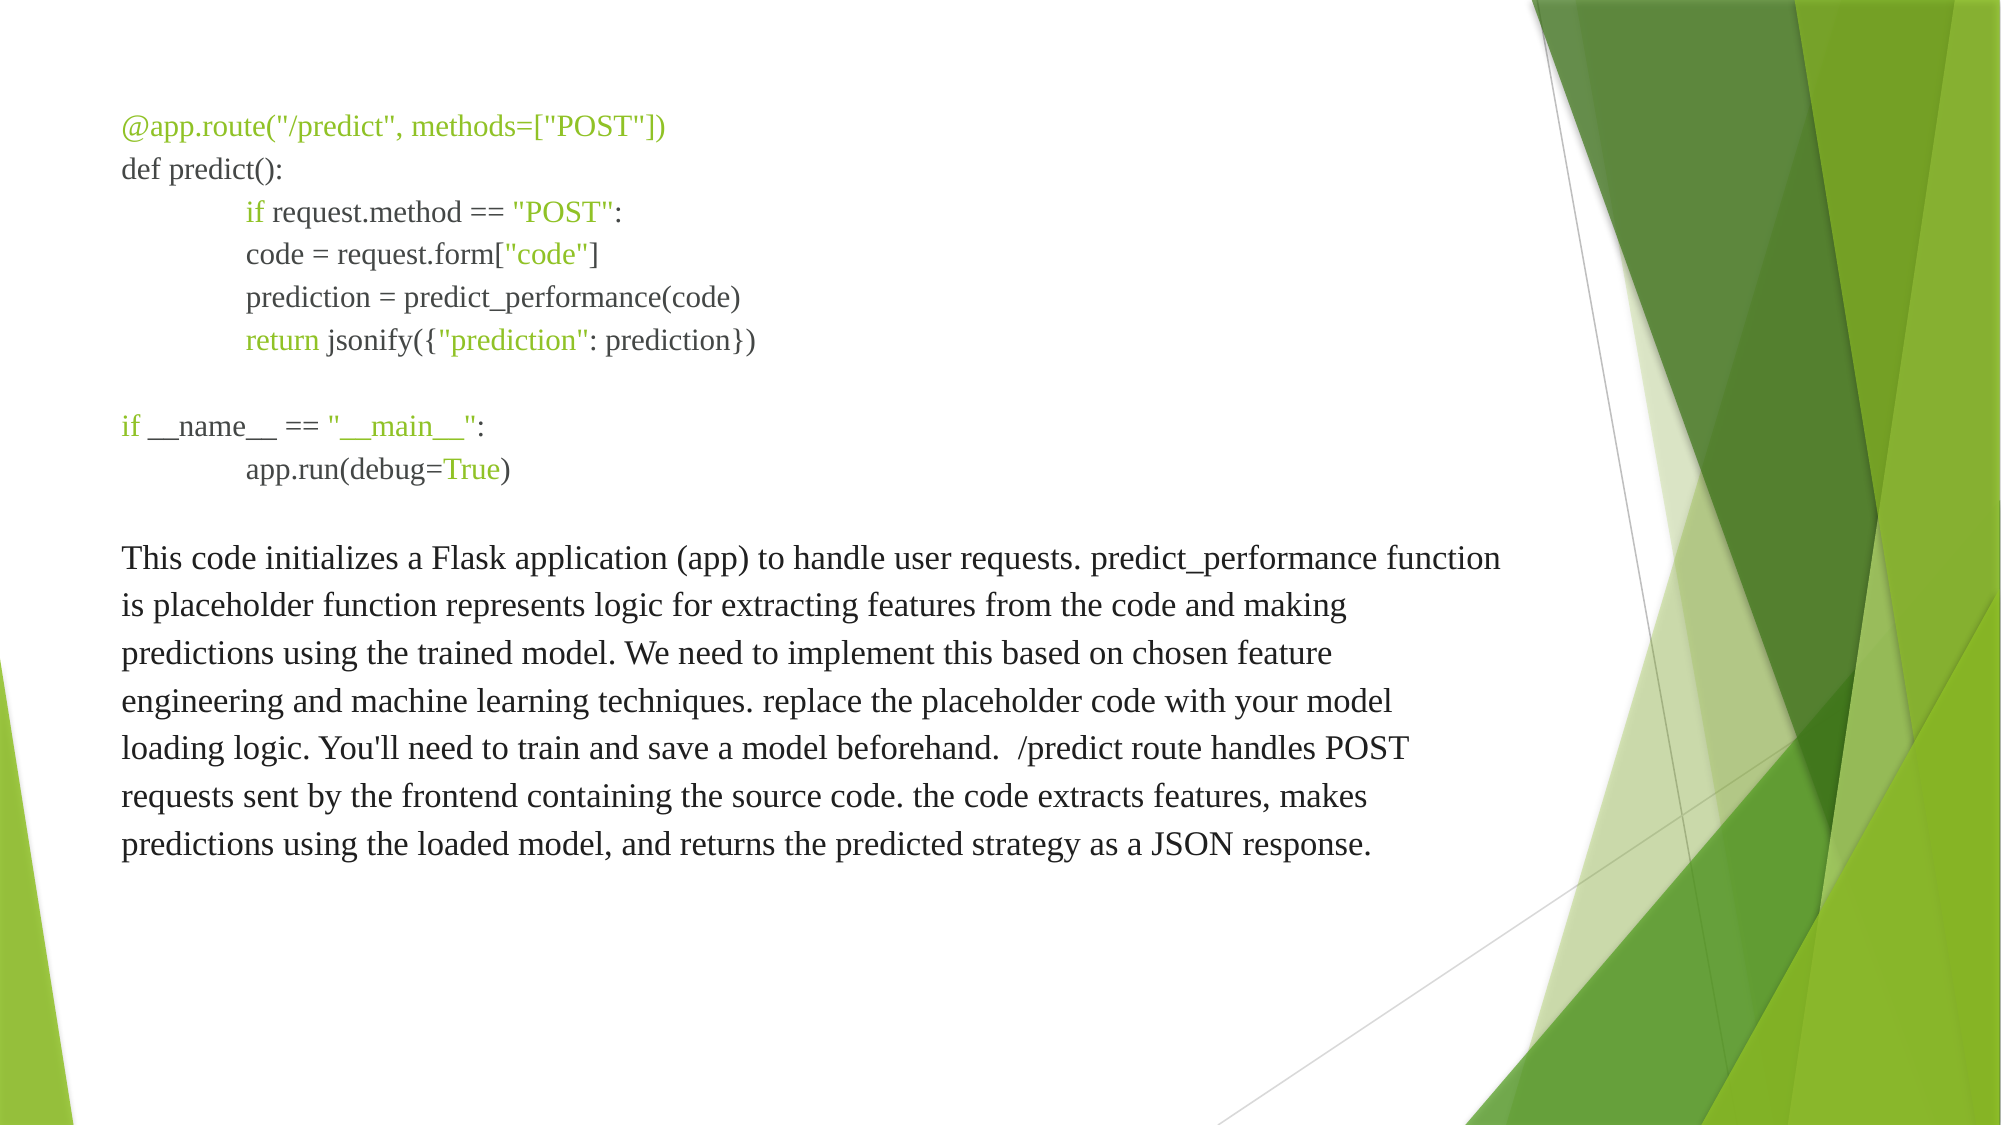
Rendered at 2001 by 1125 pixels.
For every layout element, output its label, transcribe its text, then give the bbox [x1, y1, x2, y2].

title @app.route("/predict", methods=["POST"]) def predict(): if request.method == "POST": code = request.form["code"] prediction = predict_performance(code) return jsonify({"prediction": prediction}) if __name__ == "__main__": app.run(debug=True) This code initializes a Flask application (app) to handle user requests. predict_performance function is placeholder function represents logic for extracting features from the code and making predictions using the trained model. We need to implement this based on chosen feature engineering and machine learning techniques. replace the placeholder code with your model loading logic. You'll need to train and save a model beforehand. /predict route handles POST requests sent by the frontend containing the source code. the code extracts features, makes predictions using the loaded model, and returns the predicted strategy as a JSON response. [106, 92, 1517, 962]
